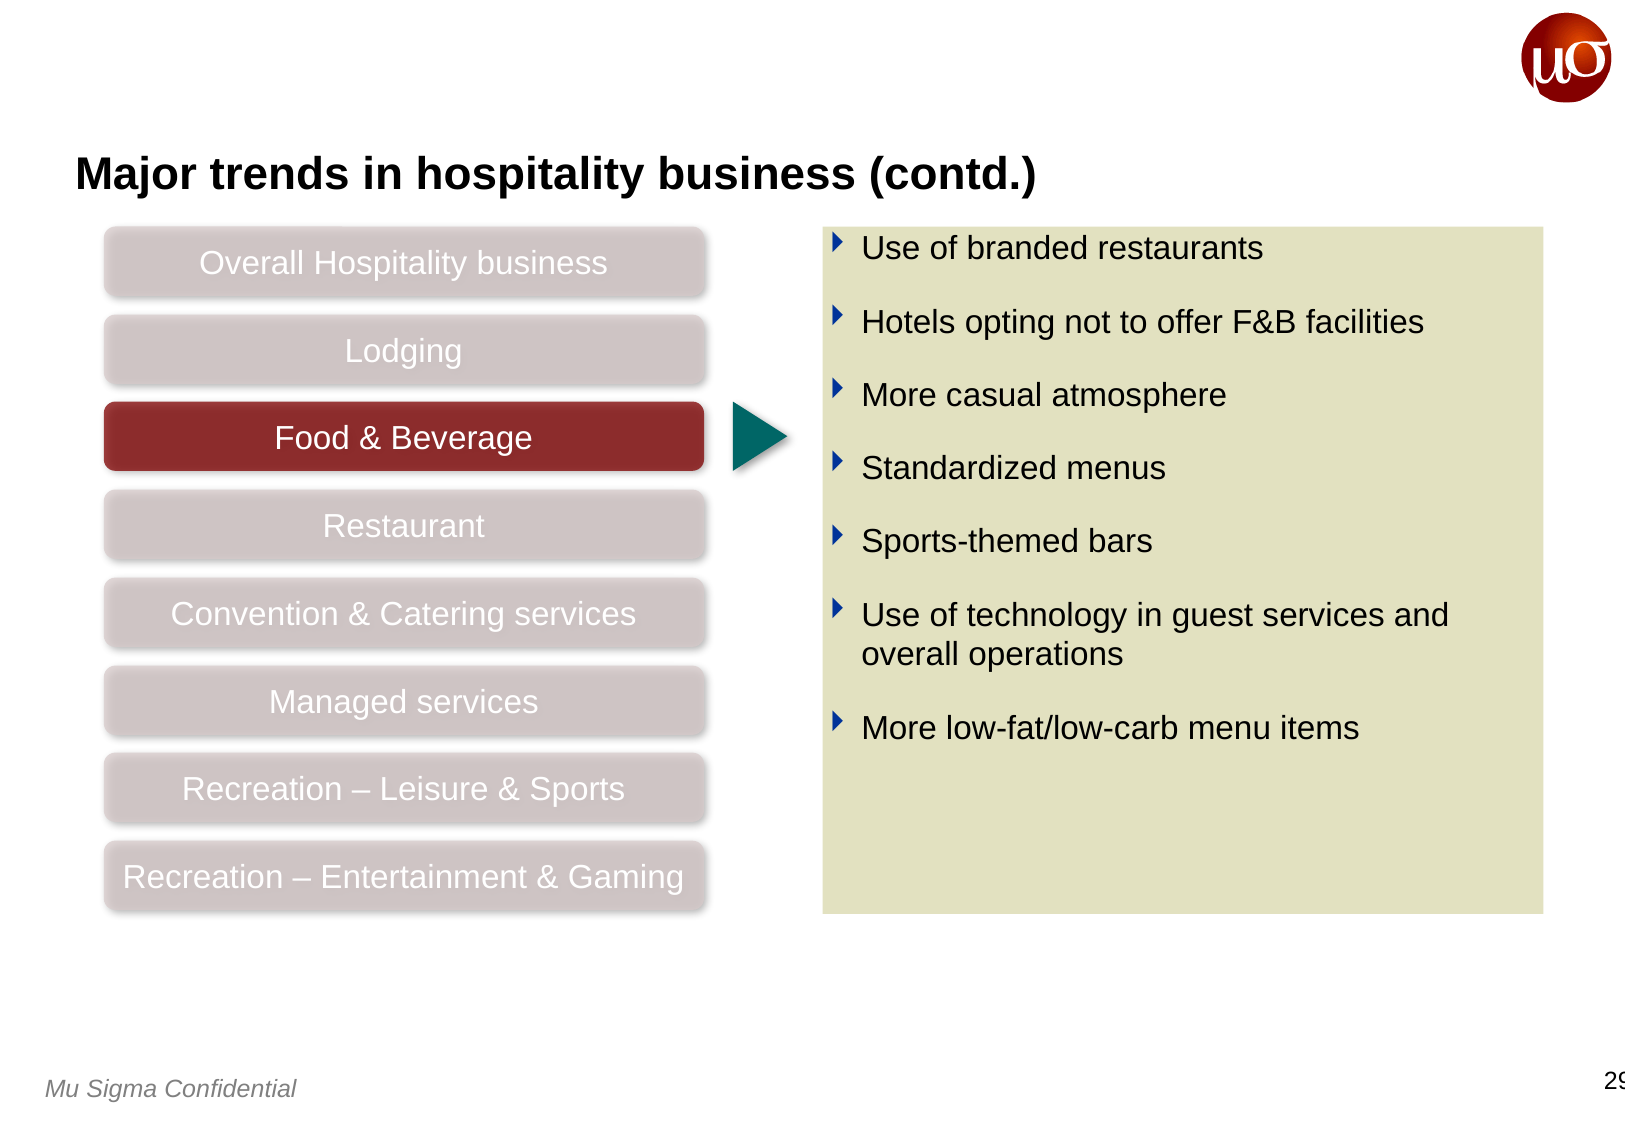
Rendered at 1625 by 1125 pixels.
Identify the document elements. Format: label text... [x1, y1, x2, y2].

picture [1516, 12, 1615, 103]
text_box Convention & Catering services [101, 575, 707, 649]
text_box [730, 399, 790, 473]
text_box Food & Beverage [101, 399, 707, 473]
text_box Overall Hospitality business [101, 224, 707, 298]
title Major trends in hospitality business (contd.) [74, 62, 1550, 201]
text_box Lodging [101, 312, 707, 386]
text_box Managed services [101, 663, 707, 737]
text_box Recreation – Leisure & Sports [101, 750, 707, 824]
text_box Recreation – Entertainment & Gaming [101, 838, 707, 913]
text_box Restaurant [101, 487, 707, 561]
list Use of branded restaurants Hotels opting not to offer F&B facilities More casual atmosphere Standardized menus Sports-themed bars Use of technology in guest services and overall operations More low-fat/low-carb menu items [822, 226, 1544, 915]
